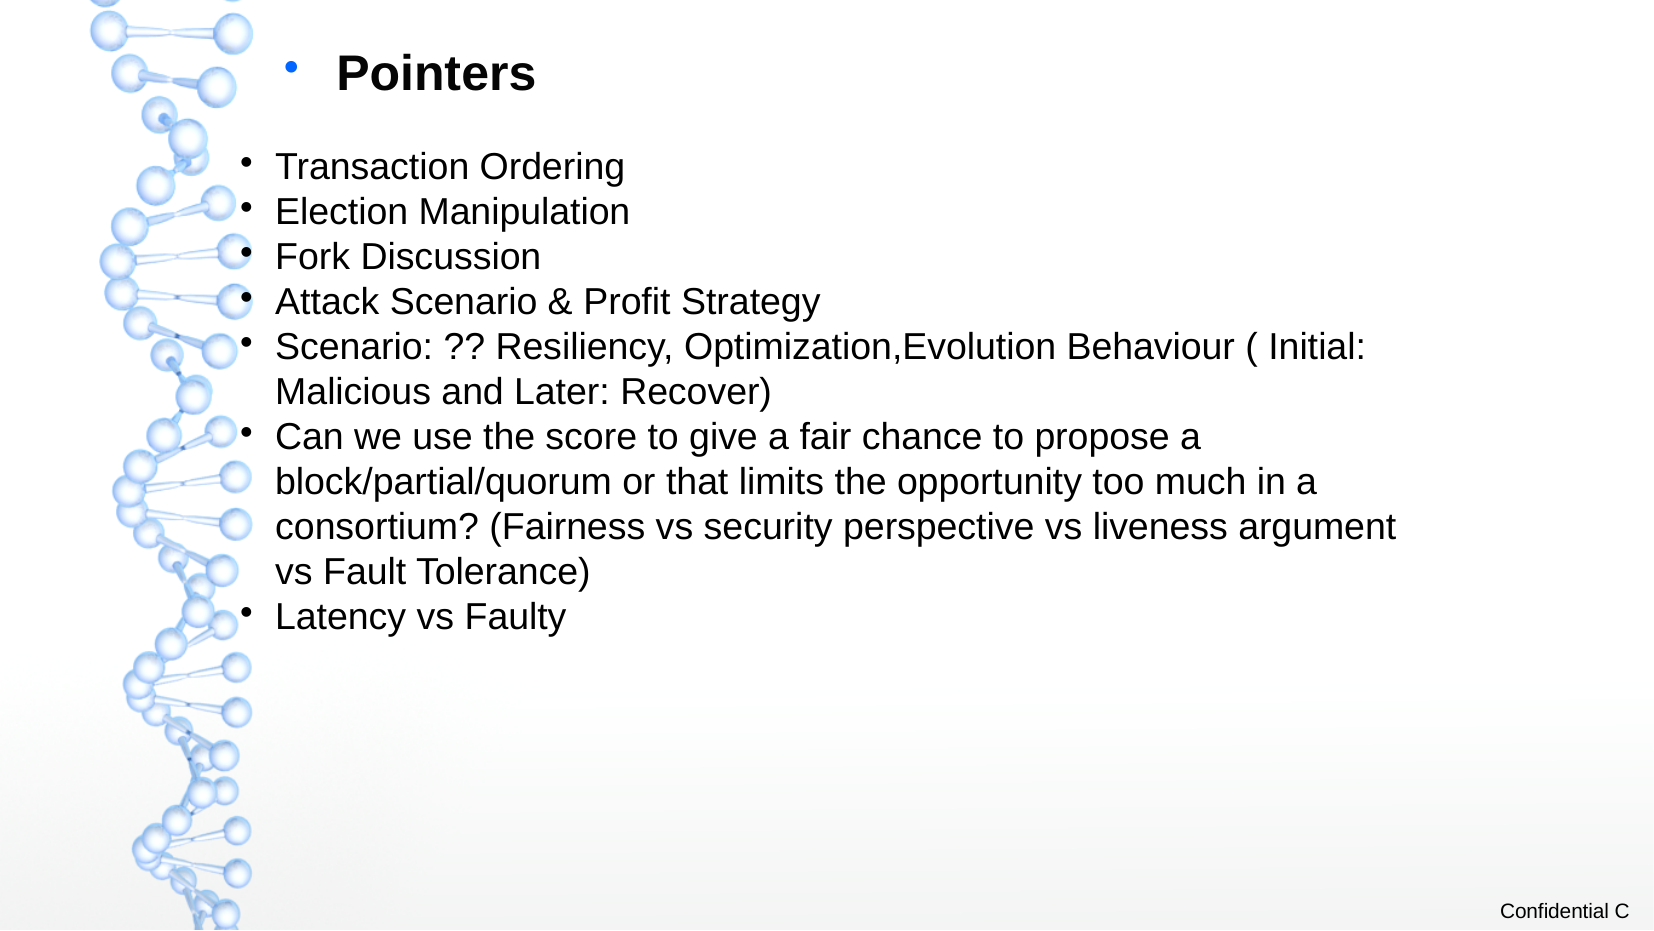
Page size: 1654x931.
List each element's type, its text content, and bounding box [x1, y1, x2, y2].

picture [0, 0, 1654, 930]
text_box Transaction Ordering Election Manipulation Fork Discussion Attack Scenario & Profit Strategy Scenario: ?? Resiliency, Optimization,Evolution Behaviour ( Initial: Malicious and Later: Recover) Can we use the score to give a fair chance to propose a block/partial/quorum or that limits the opportunity too much in a consortium? (Fairness vs security perspective vs liveness argument vs Fault Tolerance) Latency vs Faulty [224, 135, 1455, 738]
text_box Pointers [265, 35, 1245, 105]
